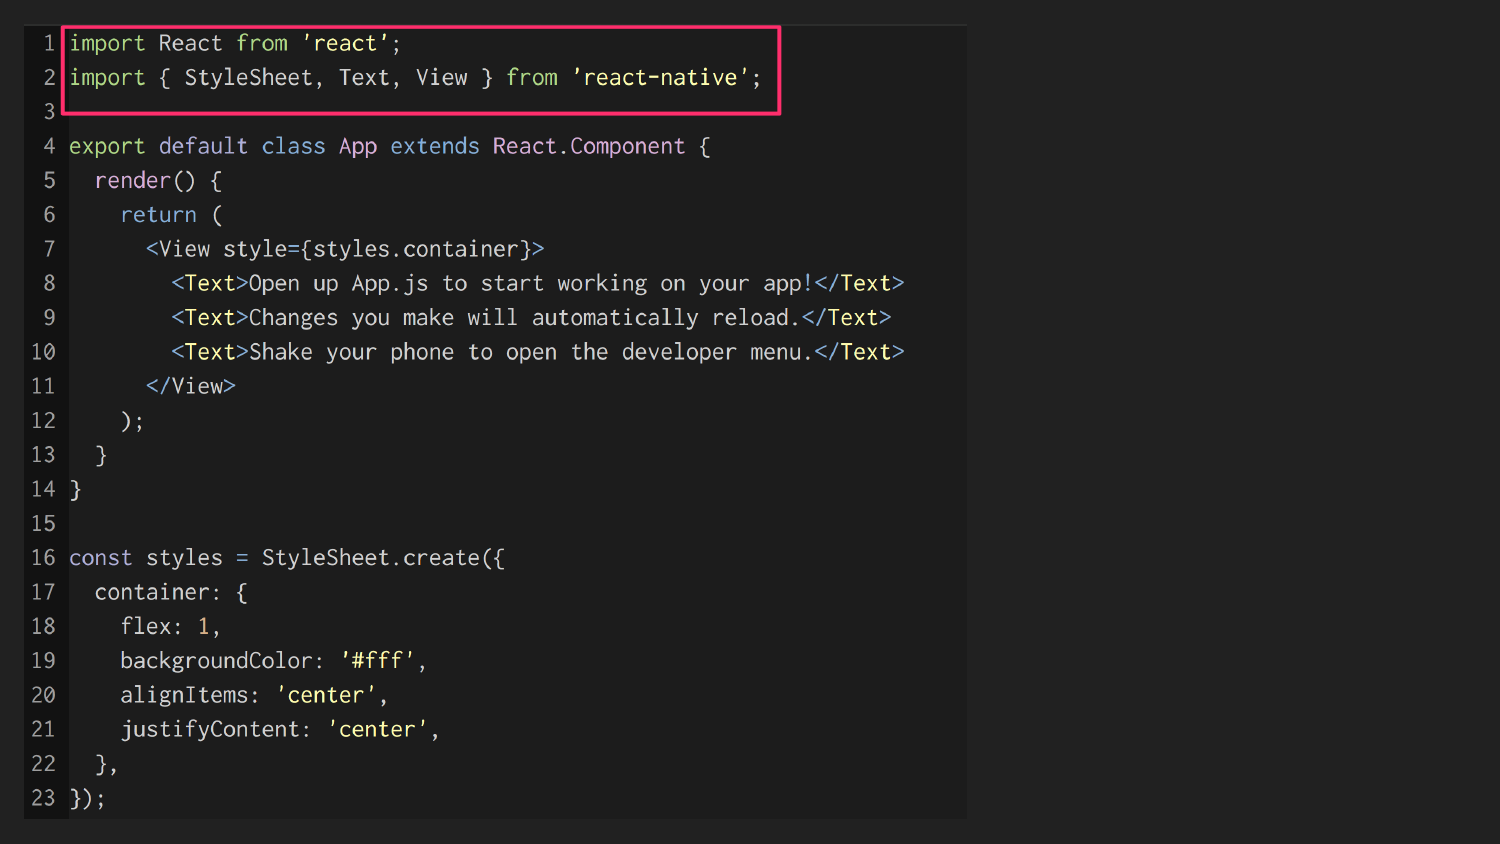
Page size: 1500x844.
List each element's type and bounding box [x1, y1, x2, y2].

picture [24, 24, 968, 819]
